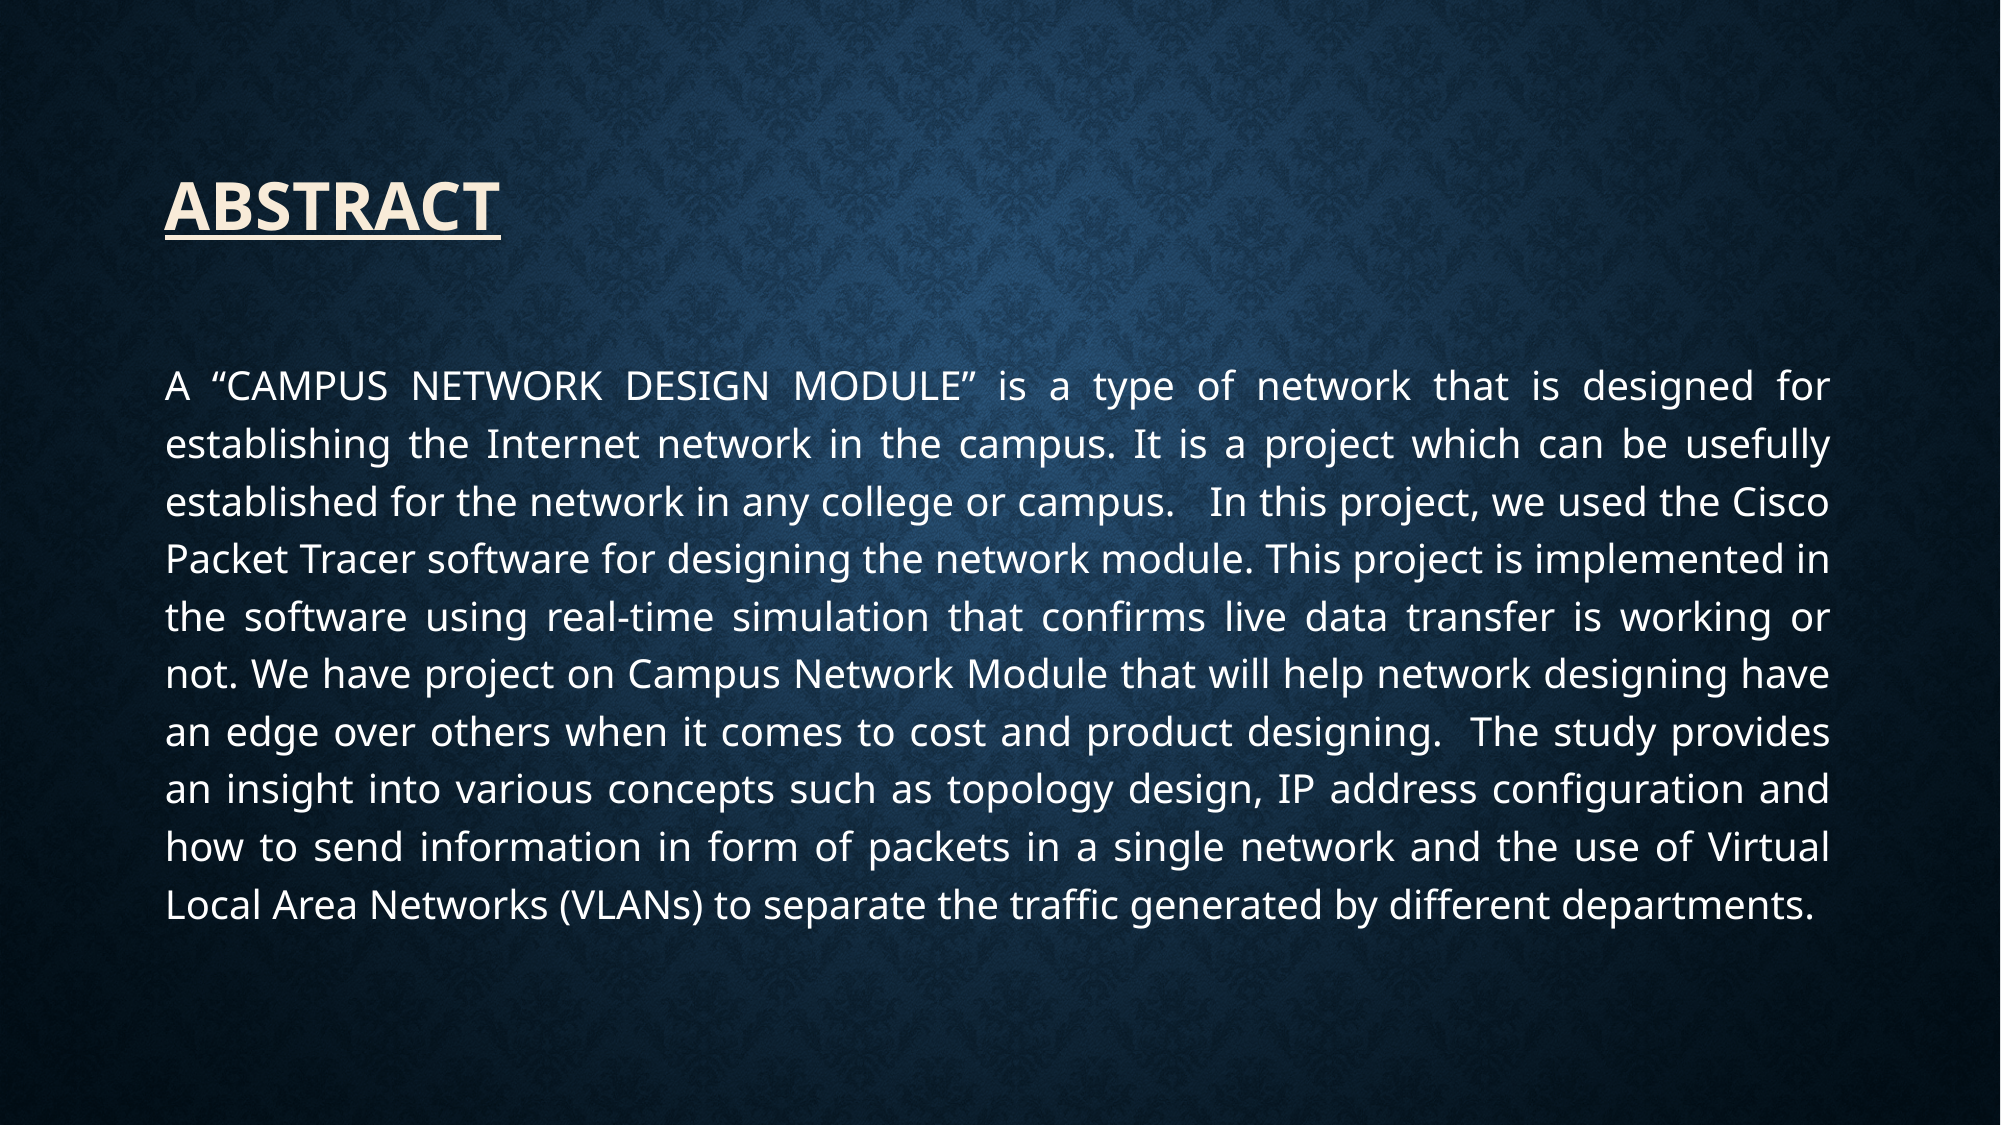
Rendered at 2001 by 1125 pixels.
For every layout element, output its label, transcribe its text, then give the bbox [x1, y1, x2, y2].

title ABSTRACT [149, 99, 1849, 318]
list A “CAMPUS NETWORK DESIGN MODULE” is a type of network that is designed for establishing the Internet network in the campus. It is a project which can be usefully established for the network in any college or campus. In this project, we used the Cisco Packet Tracer software for designing the network module. This project is implemented in the software using real-time simulation that confirms live data transfer is working or not. We have project on Campus Network Module that will help network designing have an edge over others when it comes to cost and product designing. The study provides an insight into various concepts such as topology design, IP address configuration and how to send information in form of packets in a single network and the use of Virtual Local Area Networks (VLANs) to separate the traffic generated by different departments. [149, 343, 1849, 950]
